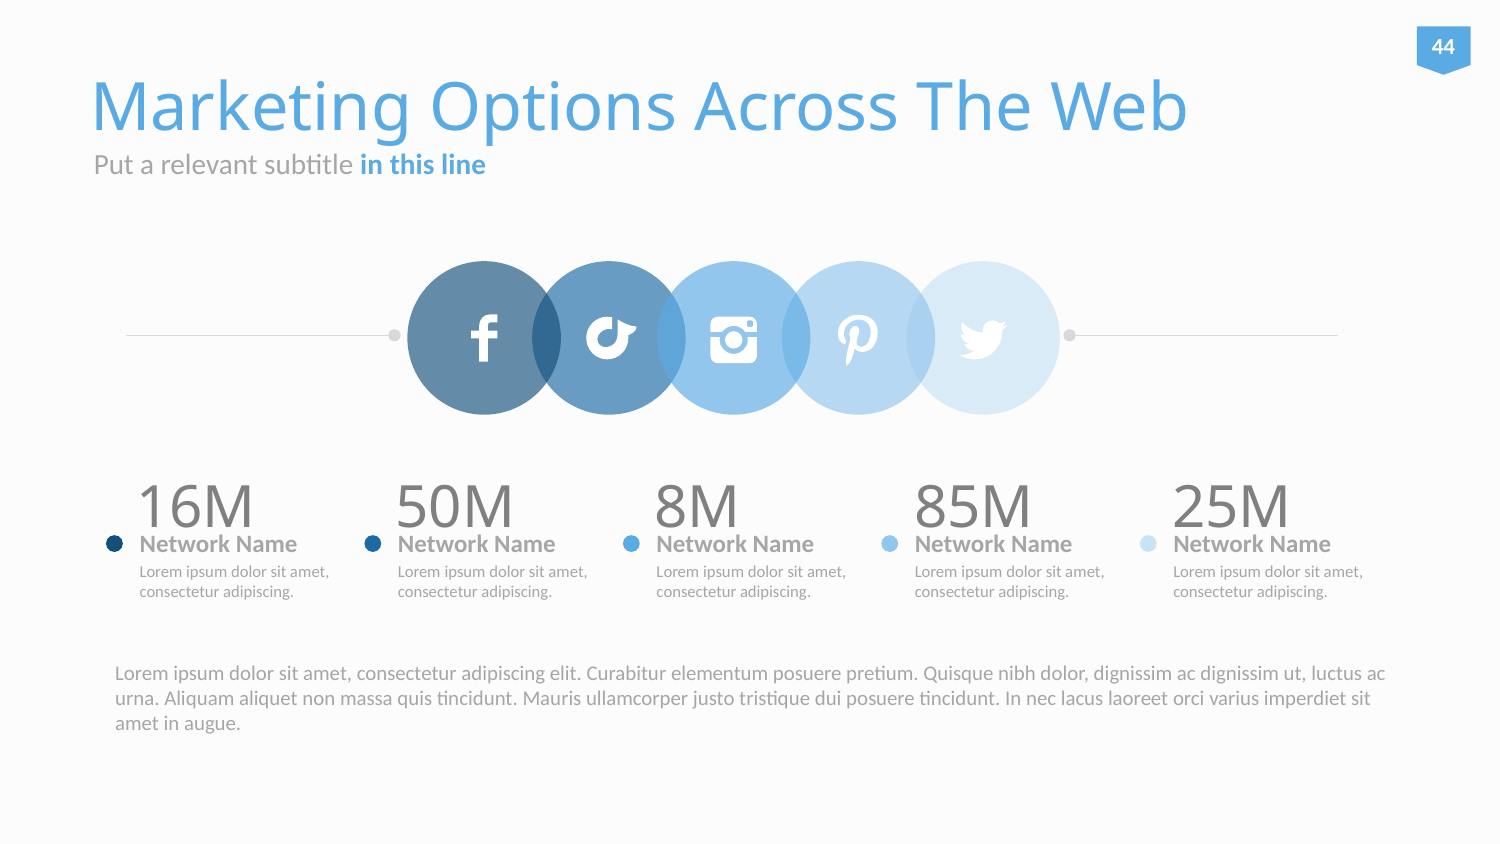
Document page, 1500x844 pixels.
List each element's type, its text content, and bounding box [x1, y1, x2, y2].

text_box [622, 461, 869, 612]
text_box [105, 461, 350, 612]
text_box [562, 260, 655, 415]
text_box 44 [1414, 24, 1473, 77]
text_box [364, 461, 607, 612]
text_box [881, 461, 1129, 612]
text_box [656, 260, 811, 415]
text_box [407, 260, 562, 415]
text_box Lorem ipsum dolor sit amet, consectetur adipiscing elit. Curabitur elementum posuere pretium. Quisque nibh dolor, dignissim ac dignissim ut, luctus ac urna. Aliquam aliquet non massa quis tincidunt. Mauris ullamcorper justo tristique dui posuere tincidunt. In nec lacus laoreet orci varius imperdiet sit amet in augue. [100, 652, 1412, 753]
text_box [1139, 461, 1389, 612]
title Marketing Options Across The Web [75, 33, 1425, 175]
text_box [812, 260, 936, 415]
text_box Put a relevant subtitle in this line [78, 132, 1429, 193]
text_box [937, 260, 1061, 415]
